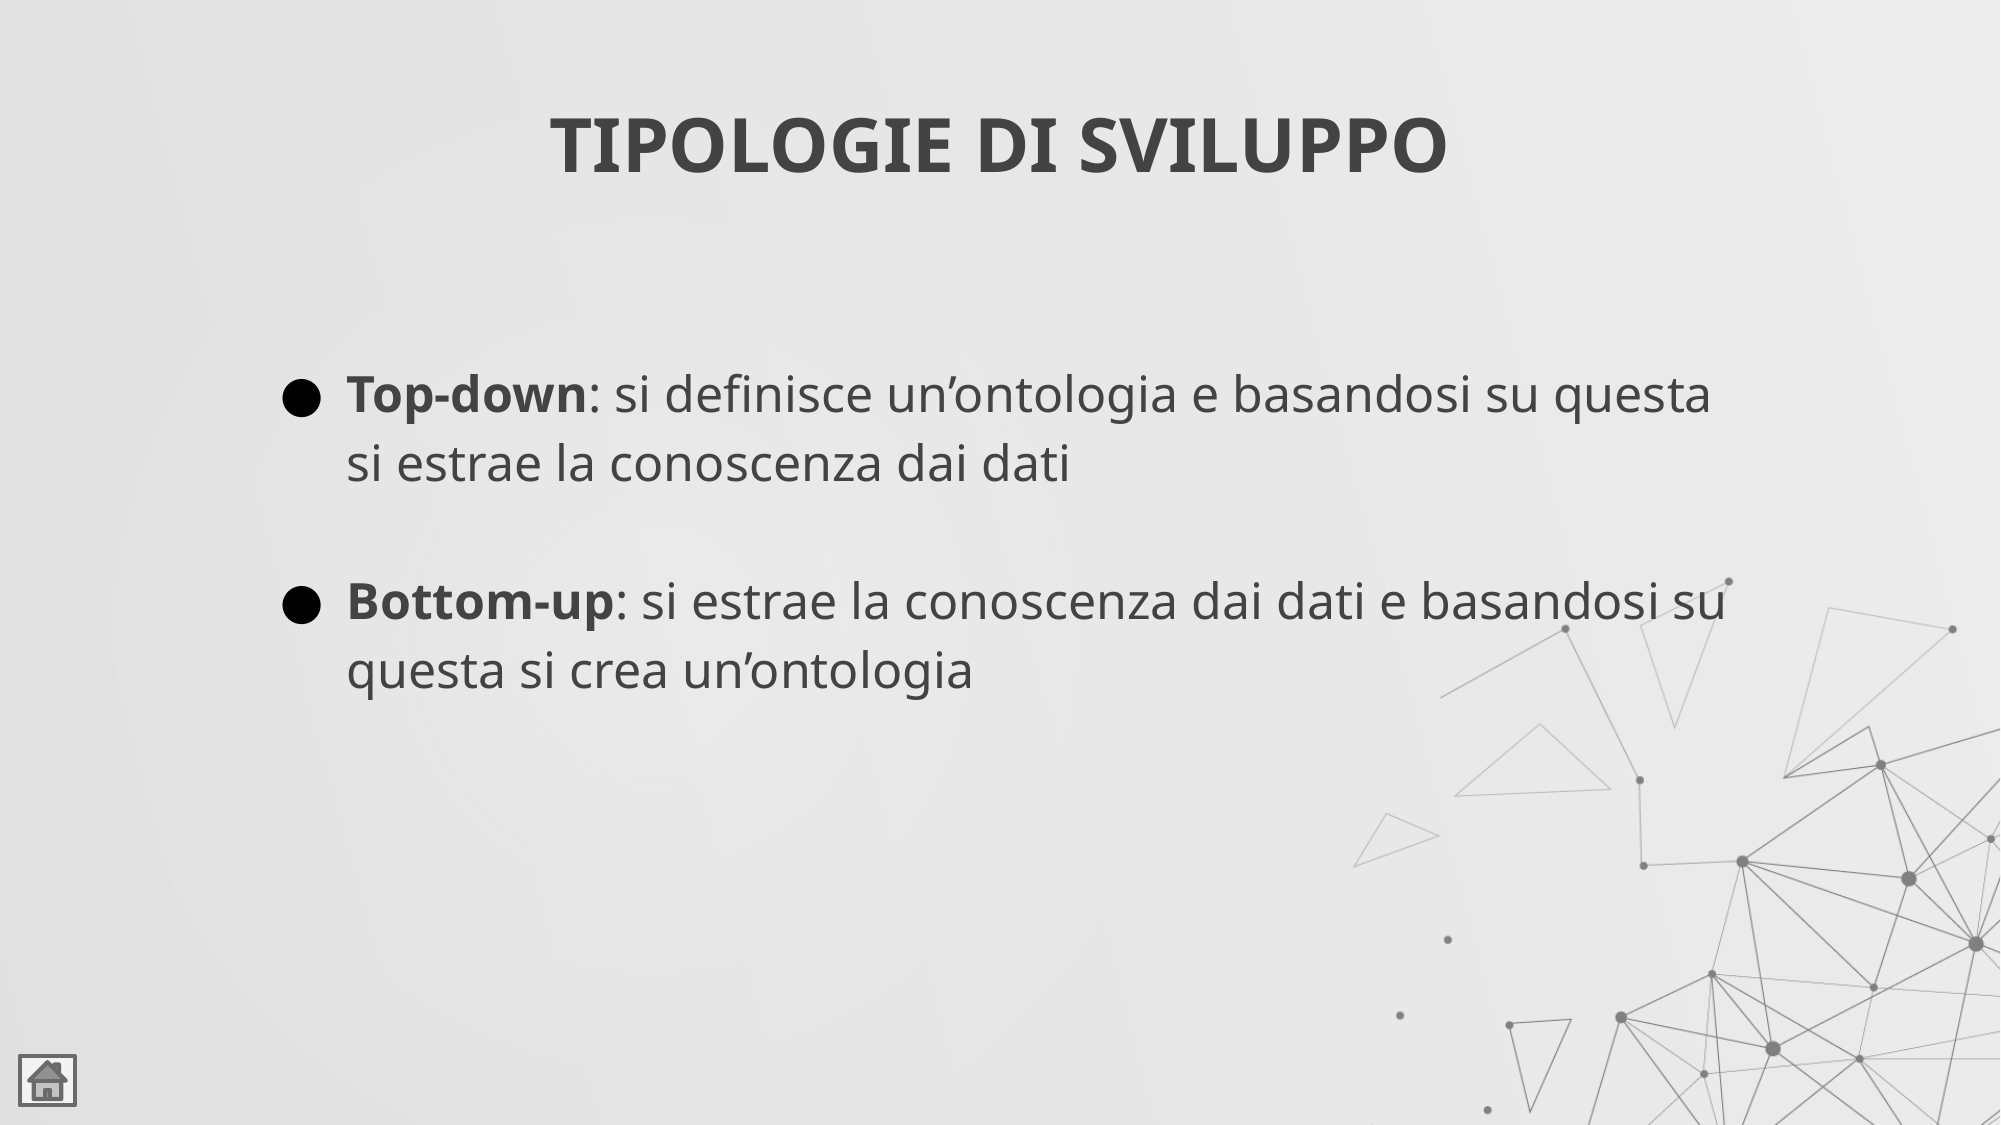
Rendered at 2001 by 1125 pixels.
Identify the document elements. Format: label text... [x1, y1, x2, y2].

title TIPOLOGIE DI SVILUPPO [429, 77, 1571, 285]
list Top-down: si definisce un’ontologia e basandosi su questa si estrae la conoscenza dai dati Bottom-up: si estrae la conoscenza dai dati e basandosi su questa si crea un’ontologia [226, 333, 1774, 759]
picture [0, 0, 2001, 1125]
text_box [18, 1054, 77, 1107]
